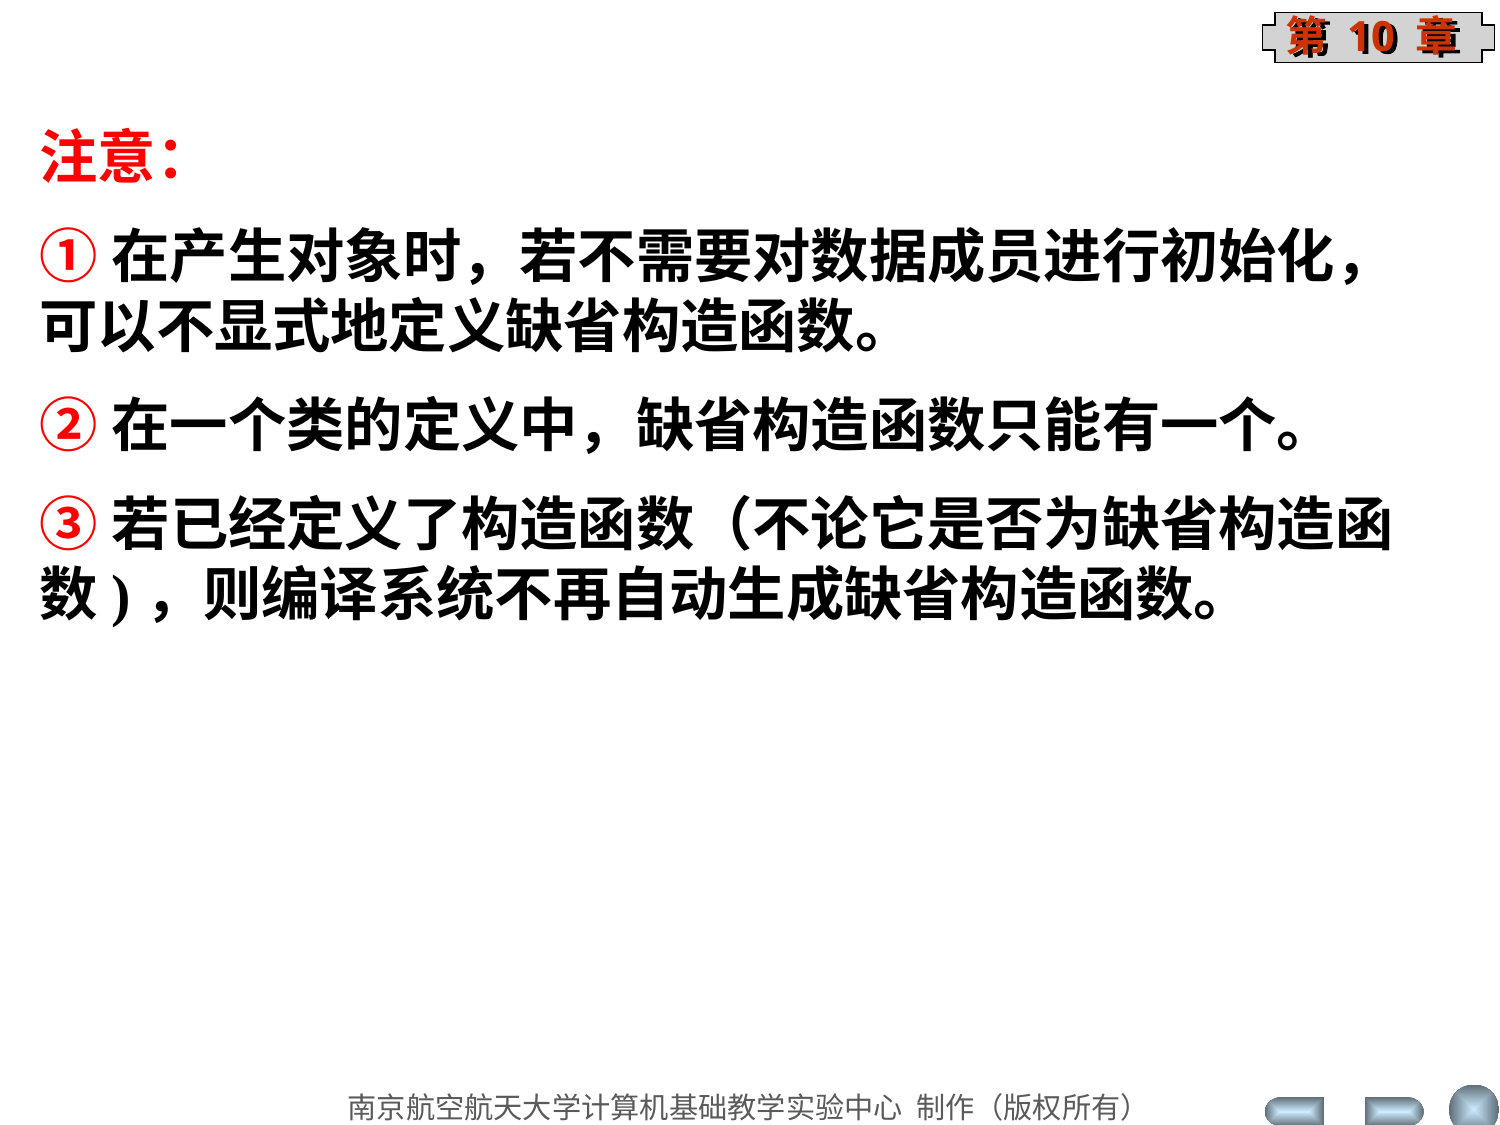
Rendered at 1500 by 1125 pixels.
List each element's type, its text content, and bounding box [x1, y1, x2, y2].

text_box 注意： ①在产生对象时，若不需要对数据成员进行初始化，可以不显式地定义缺省构造函数。 ②在一个类的定义中，缺省构造函数只能有一个。 ③若已经定义了构造函数（不论它是否为缺省构造函数)，则编译系统不再自动生成缺省构造函数。 [24, 112, 1463, 635]
